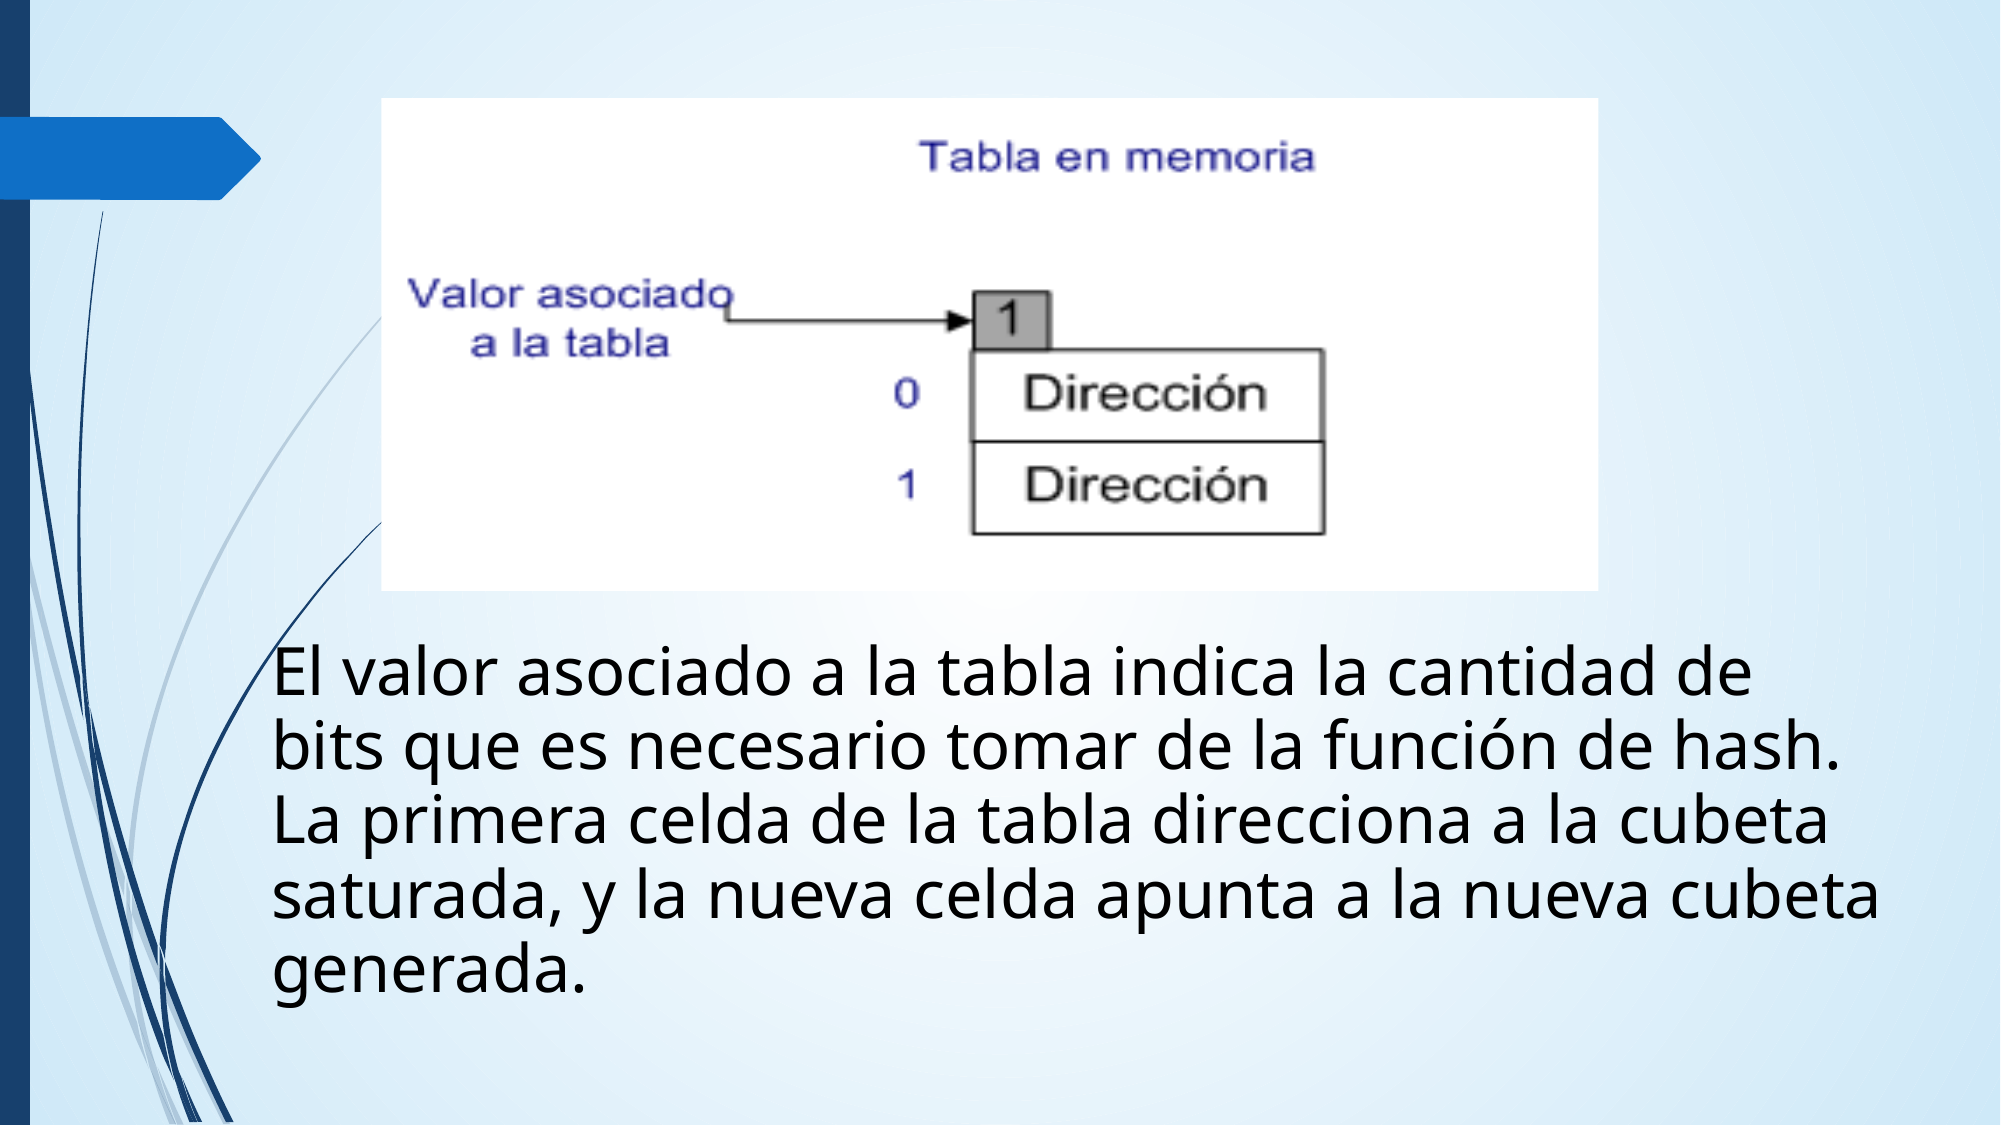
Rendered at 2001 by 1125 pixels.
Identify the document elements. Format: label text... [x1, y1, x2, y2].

text_box El valor asociado a la tabla indica la cantidad de bits que es necesario tomar de la función de hash. La primera celda de la tabla direcciona a la cubeta saturada, y la nueva celda apunta a la nueva cubeta generada. [256, 628, 1922, 1015]
picture [380, 98, 1599, 592]
